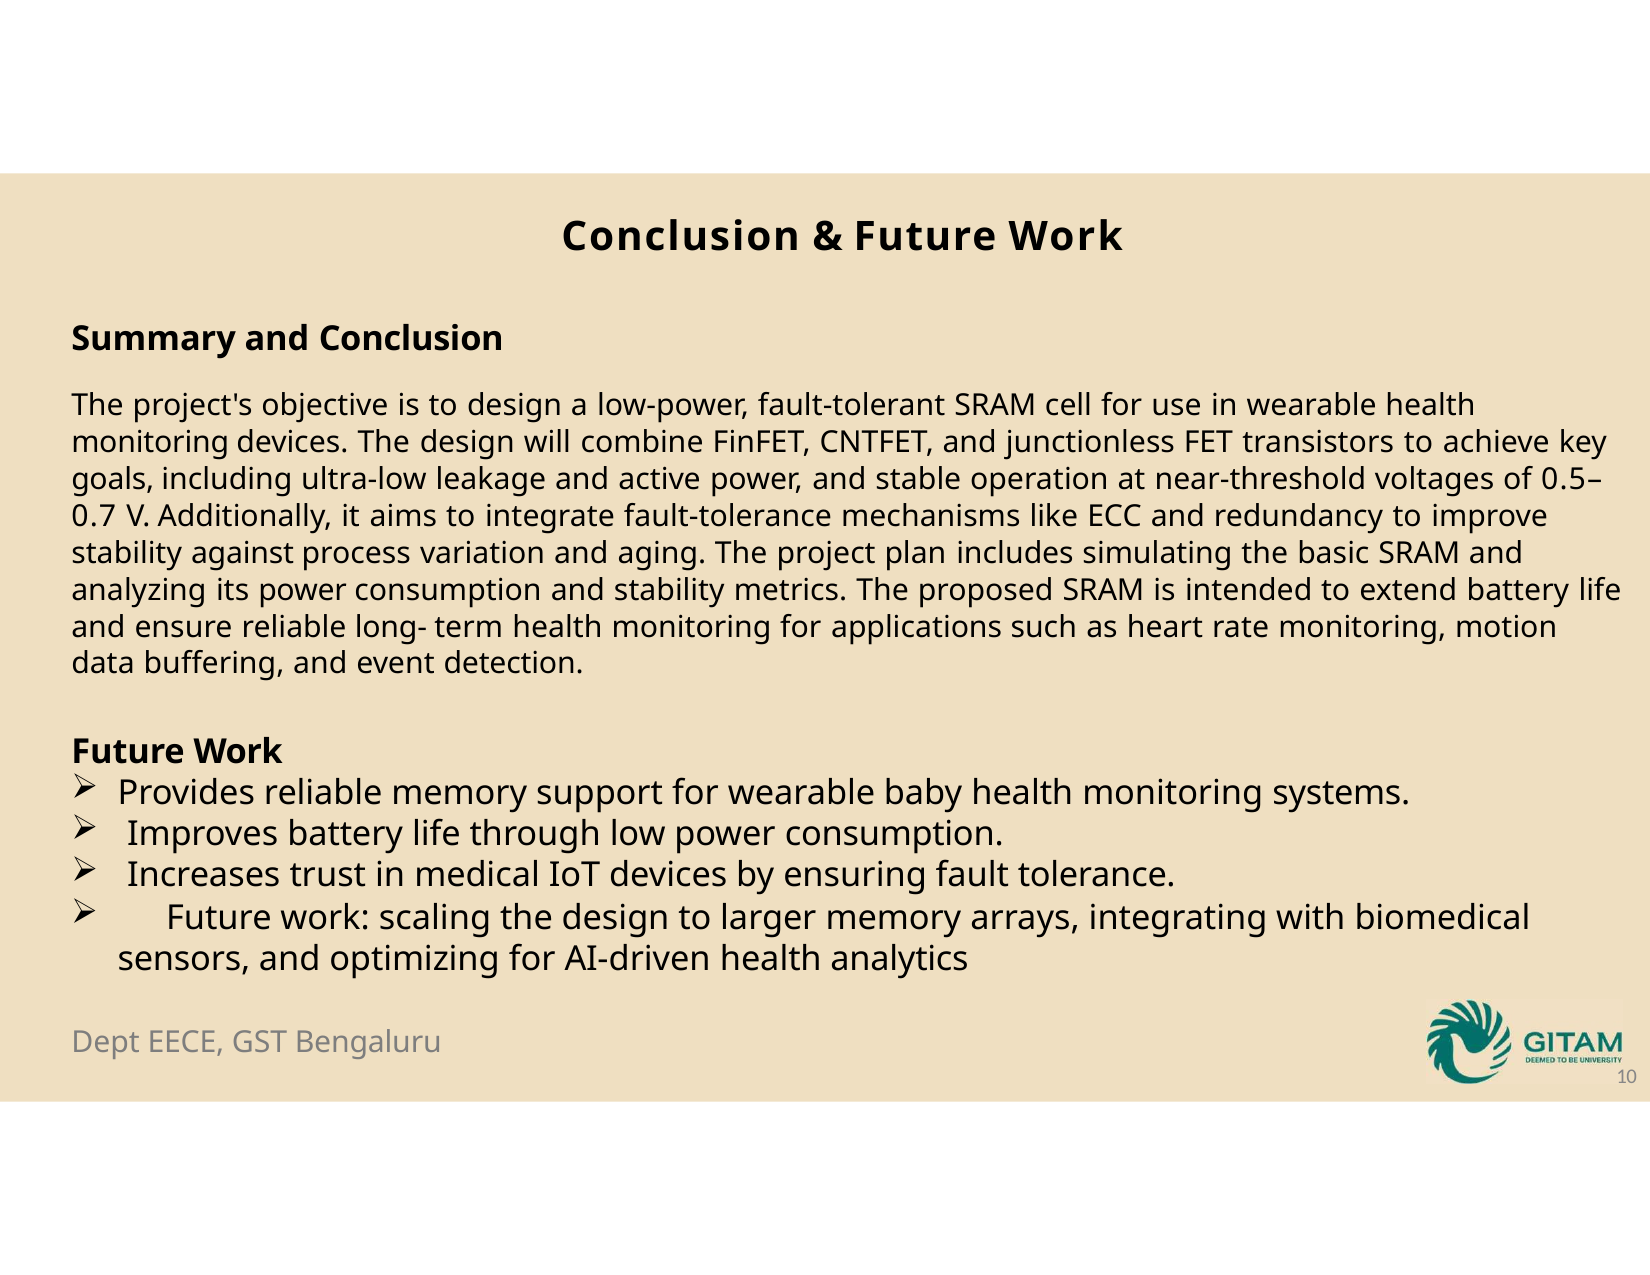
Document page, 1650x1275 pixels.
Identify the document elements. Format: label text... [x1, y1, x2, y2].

footer Dept EECE, GST Bengaluru [69, 1017, 452, 1275]
text_box 10 [1624, 1066, 1640, 1089]
picture [1426, 999, 1623, 1084]
text_box Summary and Conclusion The project's objective is to design a low-power, fault-tolerant SRAM cell for use in wearable health monitoring devices. The design will combine FinFET, CNTFET, and junctionless FET transistors to achieve key goals, including ultra-low leakage and active power, and stable operation at near-threshold voltages of 0.5–0.7 V. Additionally, it aims to integrate fault-tolerance mechanisms like ECC and redundancy to improve stability against process variation and aging. The project plan includes simulating the basic SRAM and analyzing its power consumption and stability metrics. The proposed SRAM is intended to extend battery life and ensure reliable long- term health monitoring for applications such as heart rate monitoring, motion data buffering, and event detection. Future Work Provides reliable memory support for wearable baby health monitoring systems. Improves battery life through low power consumption. Increases trust in medical IoT devices by ensuring fault tolerance. Future work: scaling the design to larger memory arrays, integrating with biomedical sensors, and optimizing for AI-driven health analytics [69, 314, 1629, 978]
title Conclusion & Future Work [403, 207, 1290, 314]
